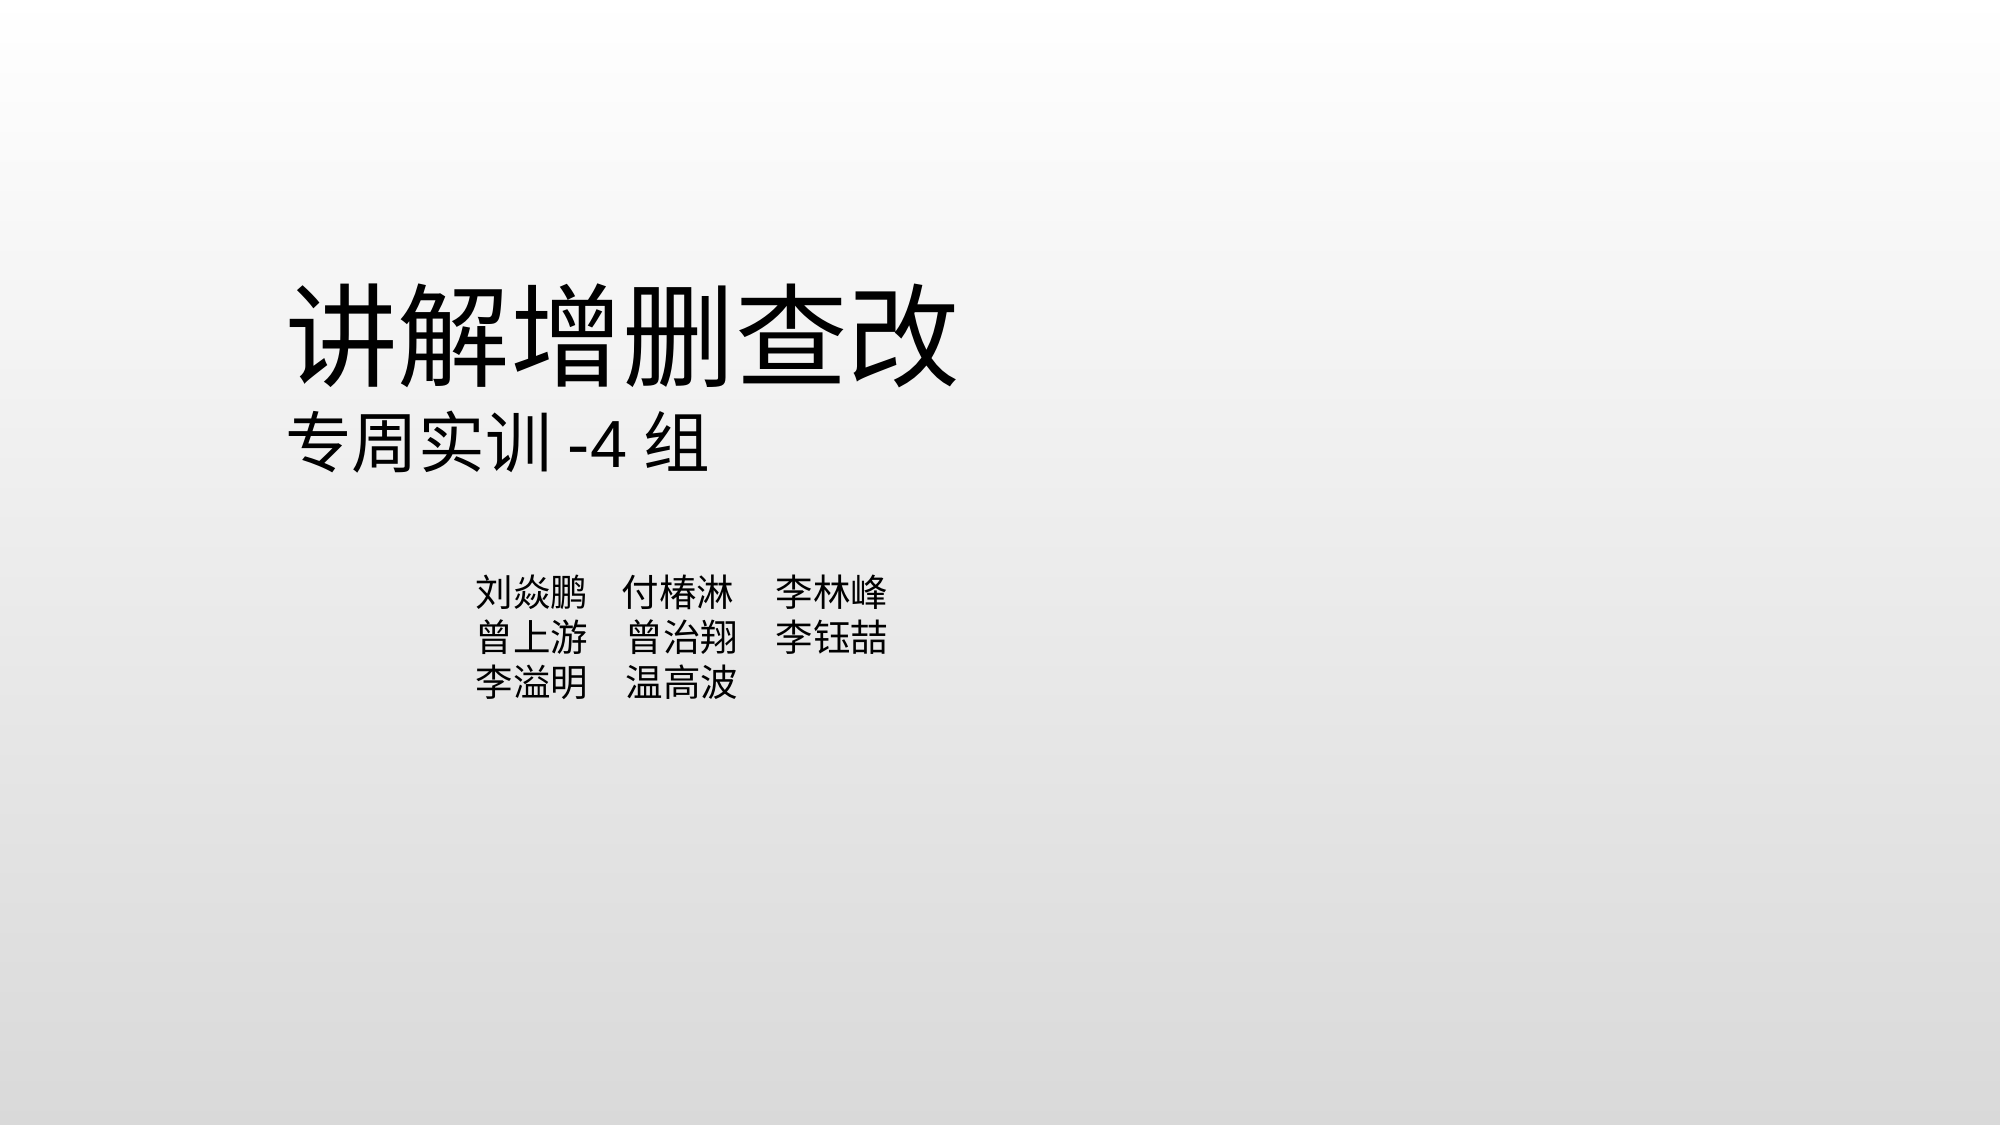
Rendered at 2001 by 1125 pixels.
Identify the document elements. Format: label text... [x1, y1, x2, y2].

text_box 讲解增删查改 专周实训-4组 [270, 258, 1372, 489]
text_box 刘焱鹏 付椿淋 李林峰 曾上游 曾治翔 李钰喆 李溢明 温高波 [460, 562, 1352, 712]
